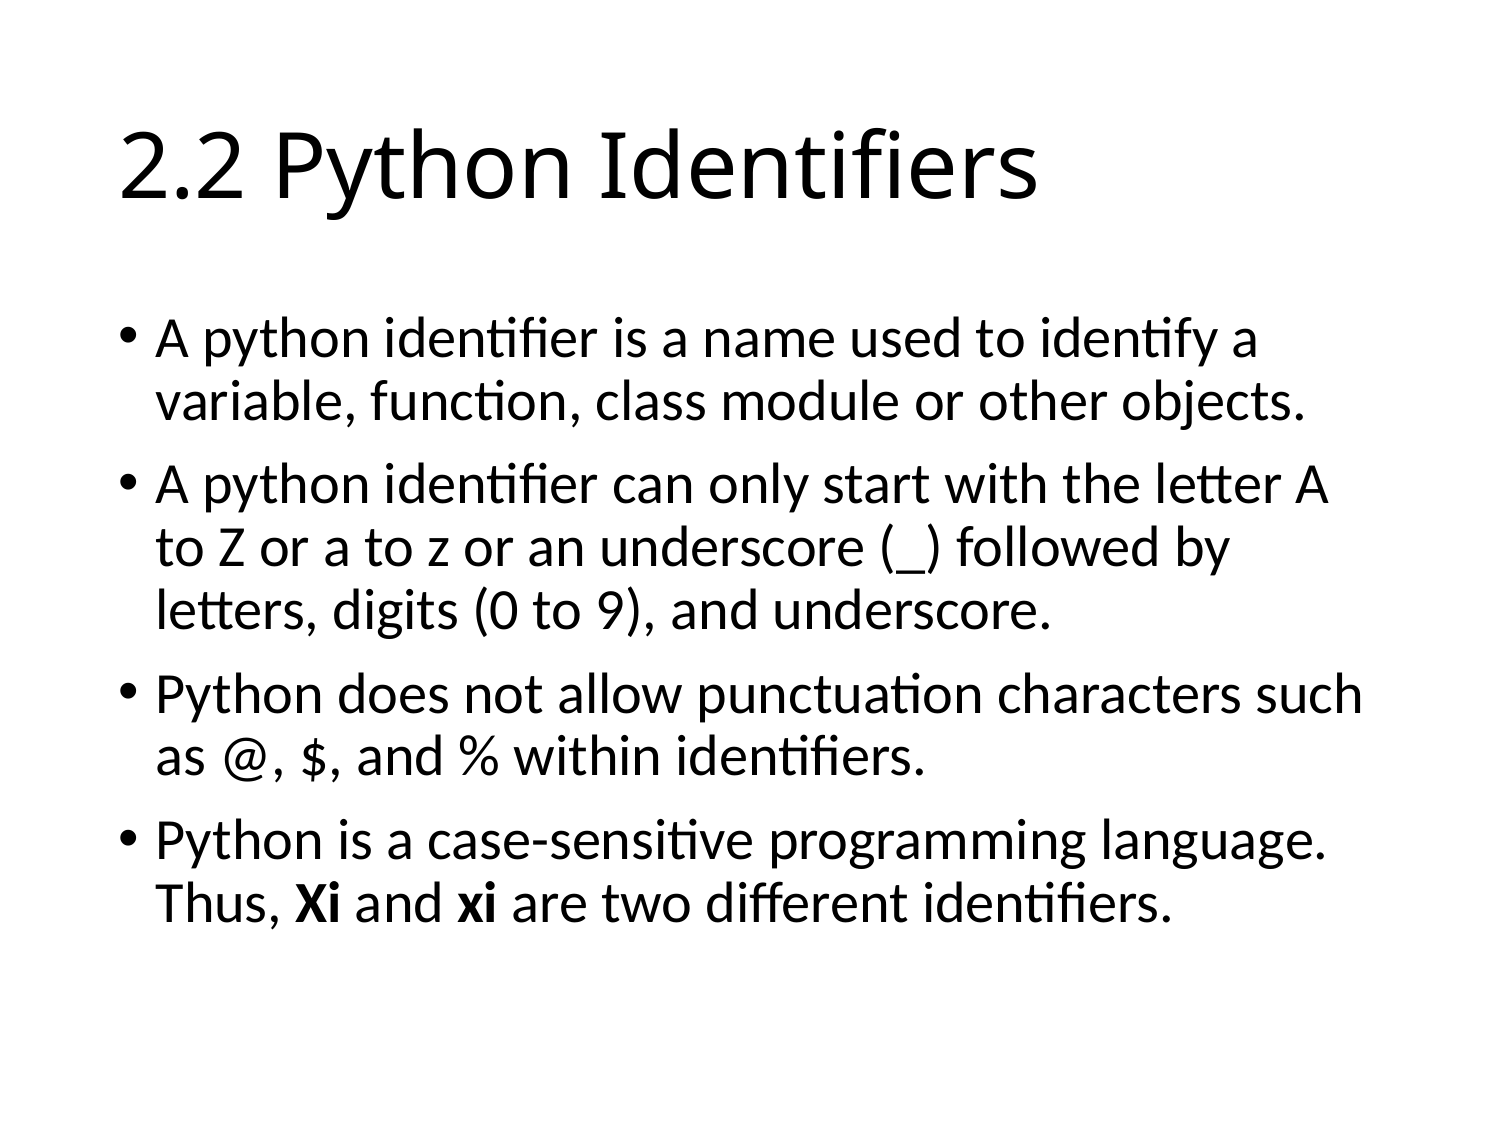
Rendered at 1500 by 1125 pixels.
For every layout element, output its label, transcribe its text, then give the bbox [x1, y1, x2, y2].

title 2.2 Python Identifiers [103, 59, 1397, 278]
list A python identifier is a name used to identify a variable, function, class module or other objects. A python identifier can only start with the letter A to Z or a to z or an underscore (_) followed by letters, digits (0 to 9), and underscore. Python does not allow punctuation characters such as @, $, and % within identifiers. Python is a case-sensitive programming language. Thus, Xi and xi are two different identifiers. [103, 299, 1397, 1014]
